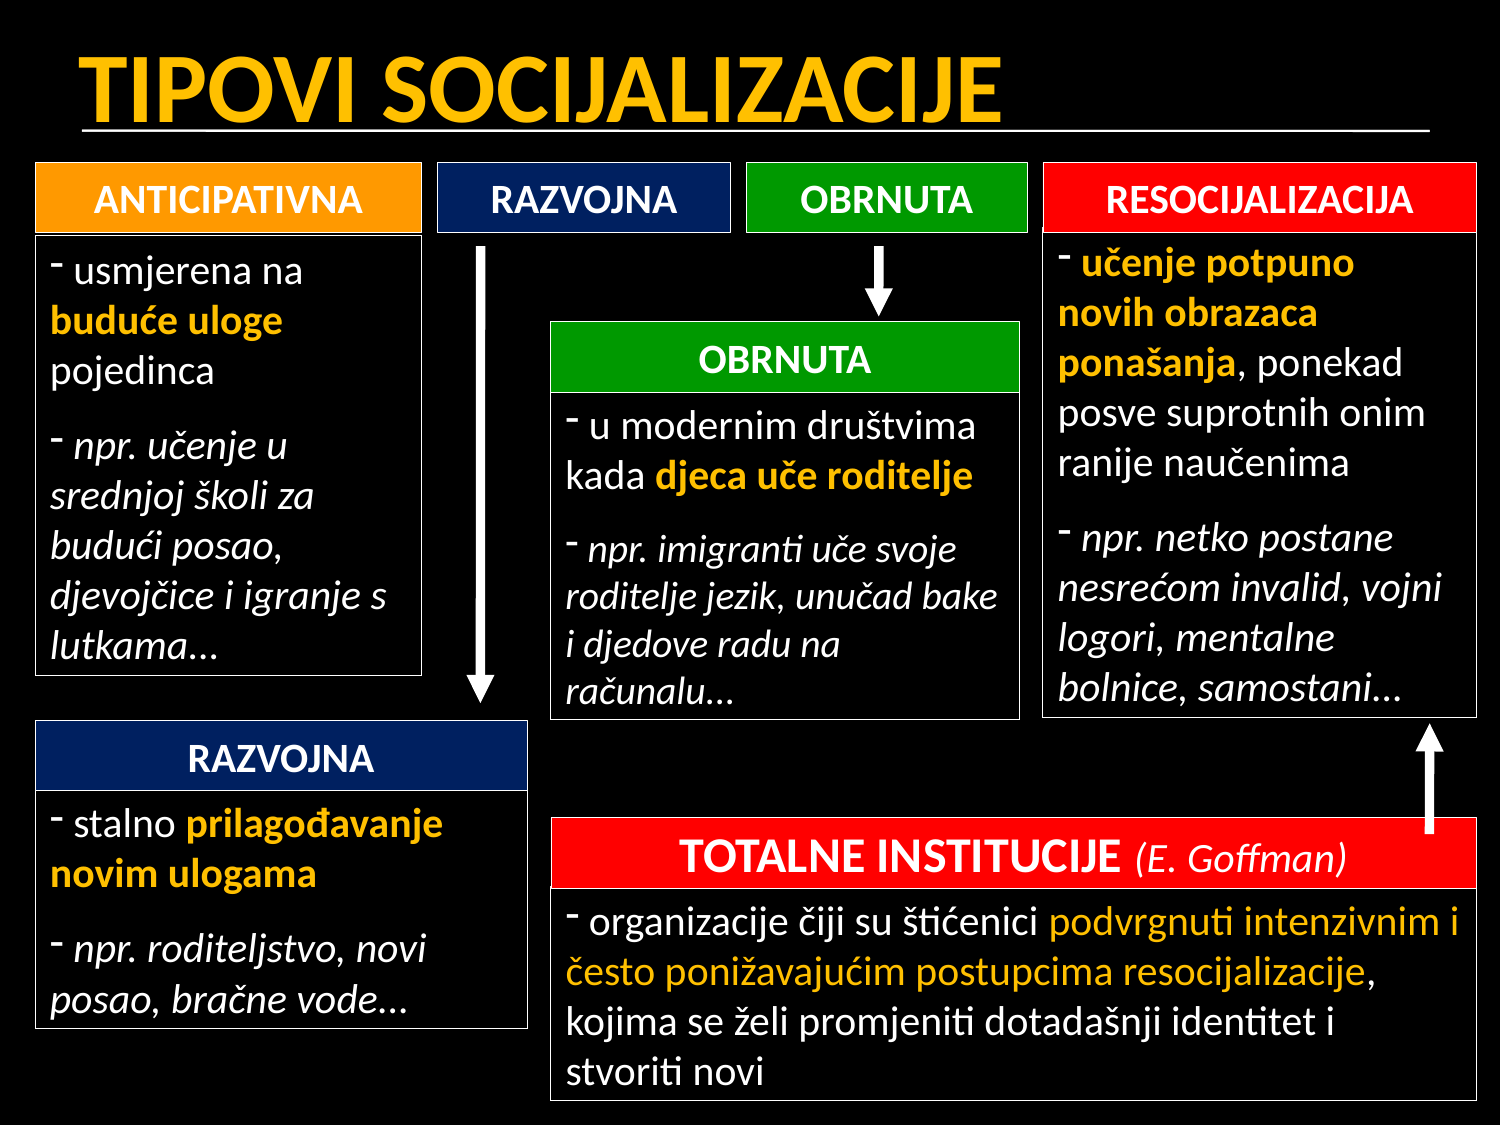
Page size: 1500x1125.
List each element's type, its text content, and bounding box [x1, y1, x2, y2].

text_box usmjerena na buduće uloge pojedinca npr. učenje u srednjoj školi za budući posao, djevojčice i igranje s lutkama... [35, 235, 422, 676]
text_box učenje potpuno novih obrazaca ponašanja, ponekad posve suprotnih onim ranije naučenima npr. netko postane nesrećom invalid, vojni logori, mentalne bolnice, samostani... [1042, 234, 1477, 718]
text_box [550, 321, 1020, 724]
text_box OBRNUTA [744, 160, 1029, 234]
text_box RESOCIJALIZACIJA [1041, 160, 1479, 234]
text_box RAZVOJNA [435, 160, 732, 234]
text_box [34, 719, 528, 1032]
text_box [550, 817, 1477, 1104]
title TIPOVI SOCIJALIZACIJE [63, 11, 1395, 155]
text_box ANTICIPATIVNA [33, 160, 424, 234]
